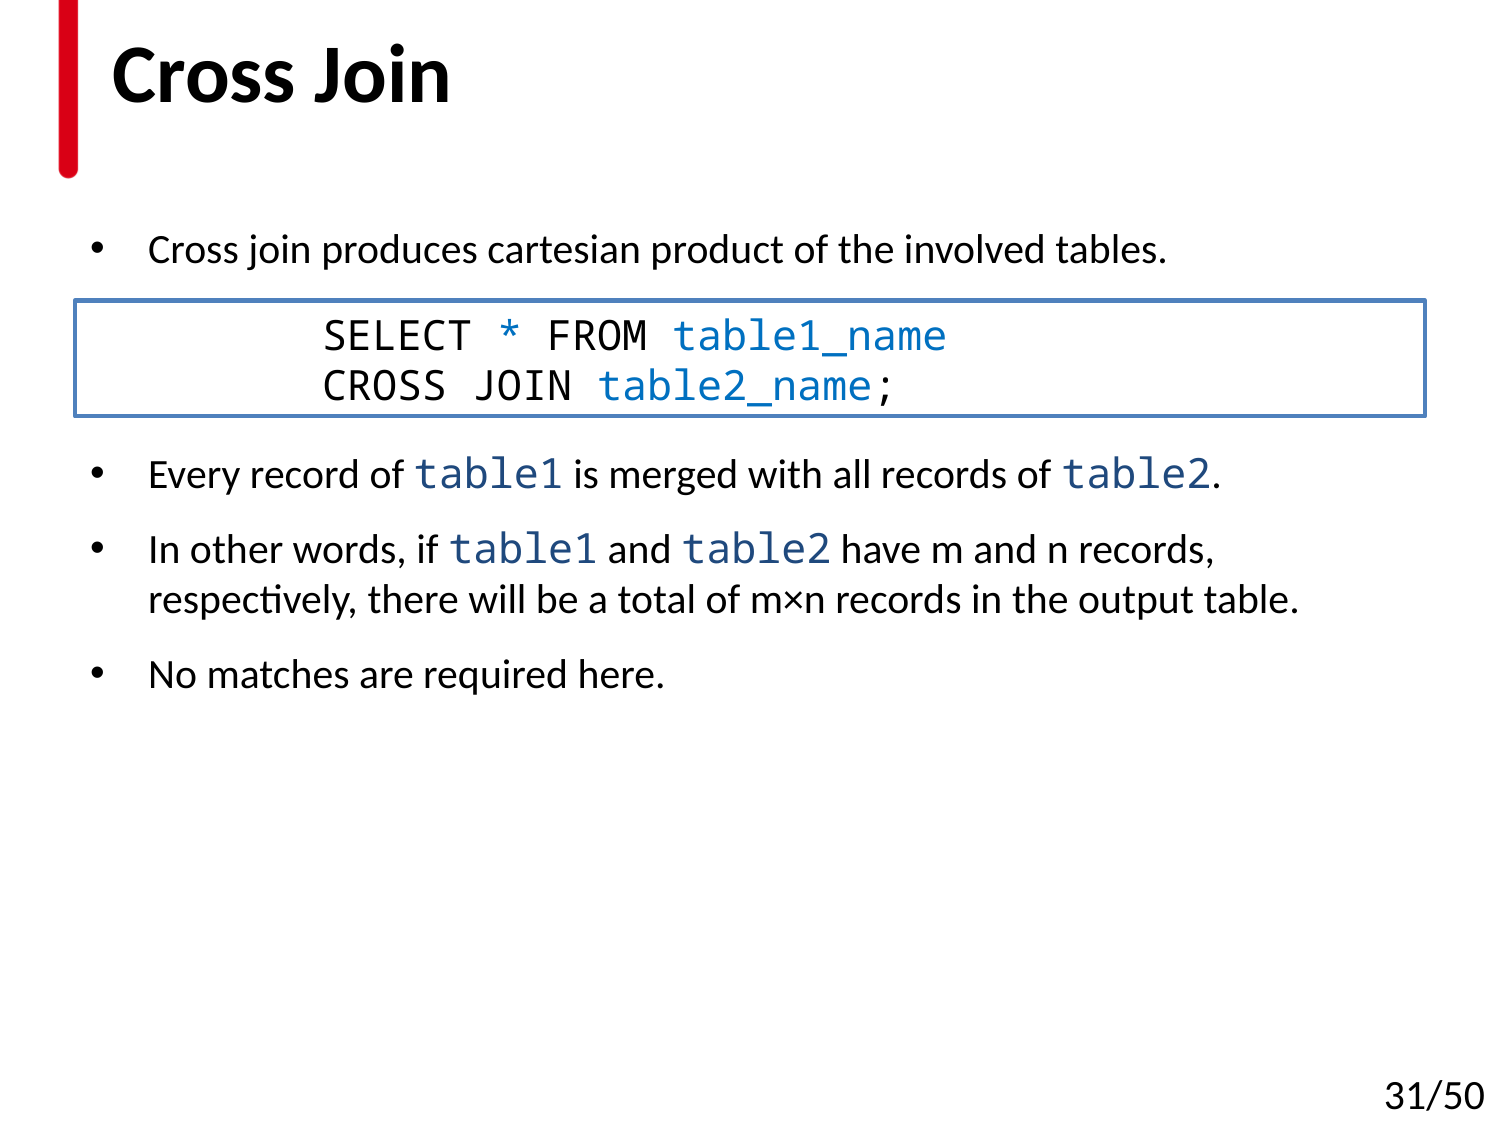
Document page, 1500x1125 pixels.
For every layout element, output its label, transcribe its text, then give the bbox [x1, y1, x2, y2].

title Cross Join [97, 0, 1425, 138]
list Cross join produces cartesian product of the involved tables. Every record of table1 is merged with all records of table2. In other words, if table1 and table2 have m and n records, respectively, there will be a total of m×n records in the output table. No matches are required here. [75, 214, 1425, 298]
picture [57, 0, 81, 200]
text_box SELECT * FROM table1_name CROSS JOIN table2_name; [73, 298, 1427, 418]
list Cross join produces cartesian product of the involved tables. Every record of table1 is merged with all records of table2. In other words, if table1 and table2 have m and n records, respectively, there will be a total of m×n records in the output table. No matches are required here. [75, 418, 1425, 957]
